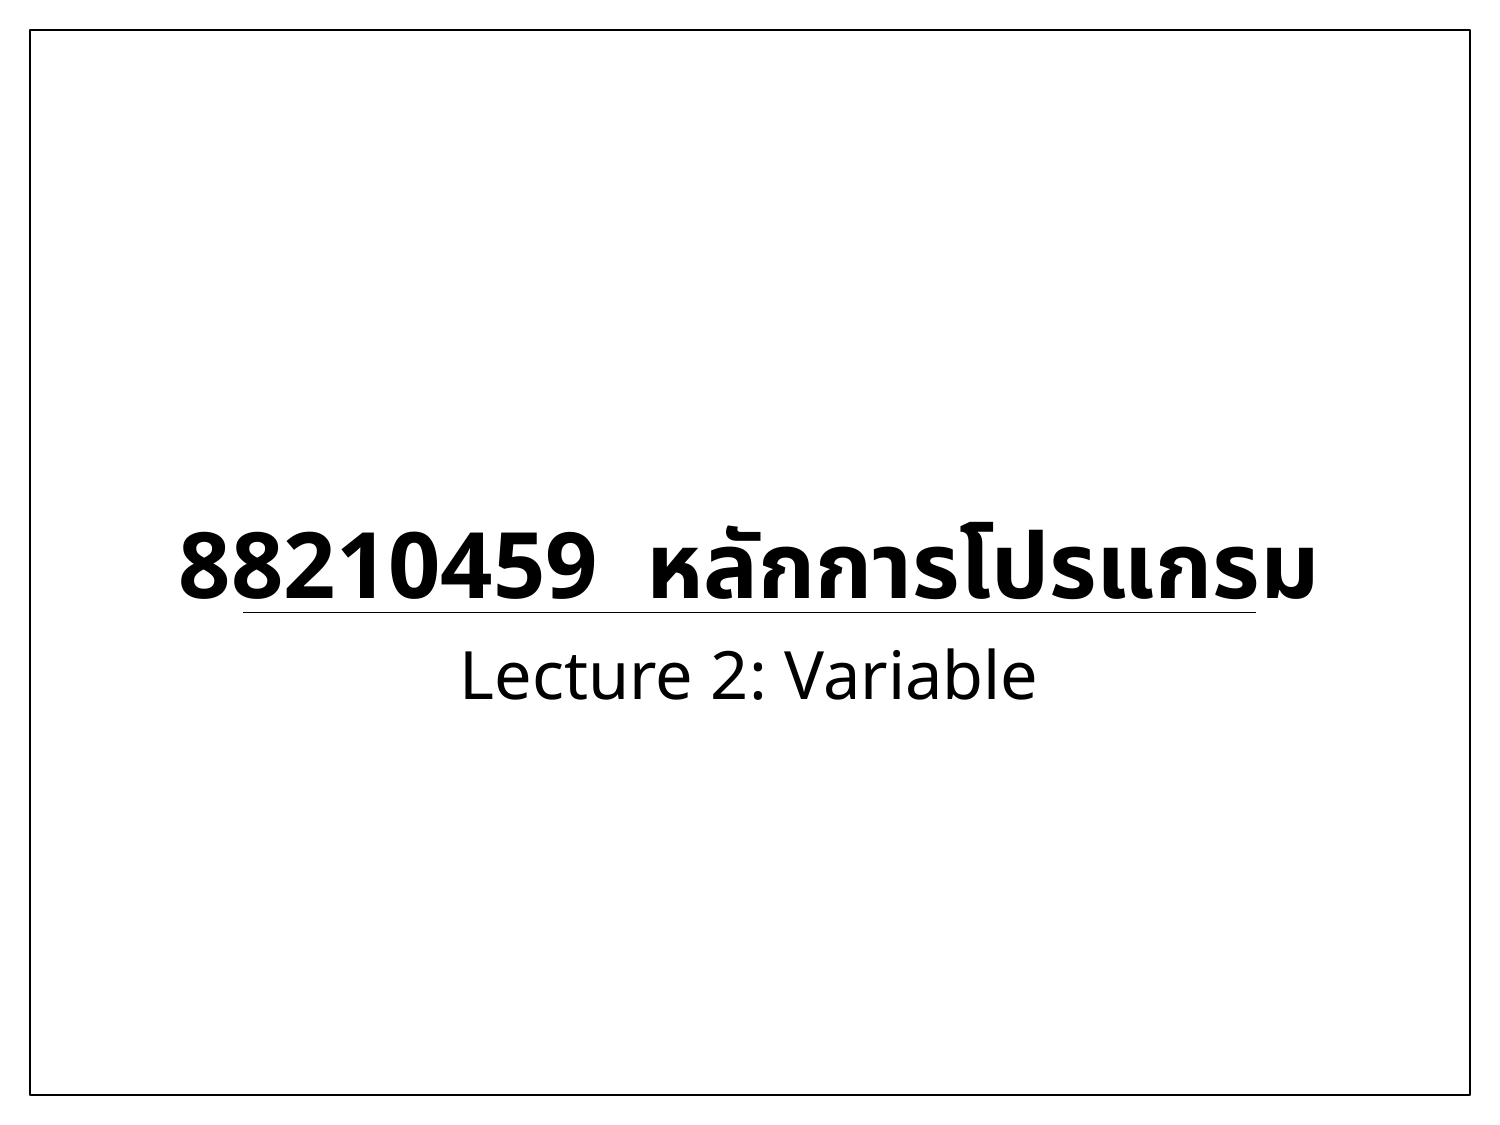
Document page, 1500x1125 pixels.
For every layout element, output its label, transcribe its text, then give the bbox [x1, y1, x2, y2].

title 88210459 หลักการโปรแกรม [136, 144, 1363, 625]
subtitle Lecture 2: Variable [210, 634, 1289, 863]
